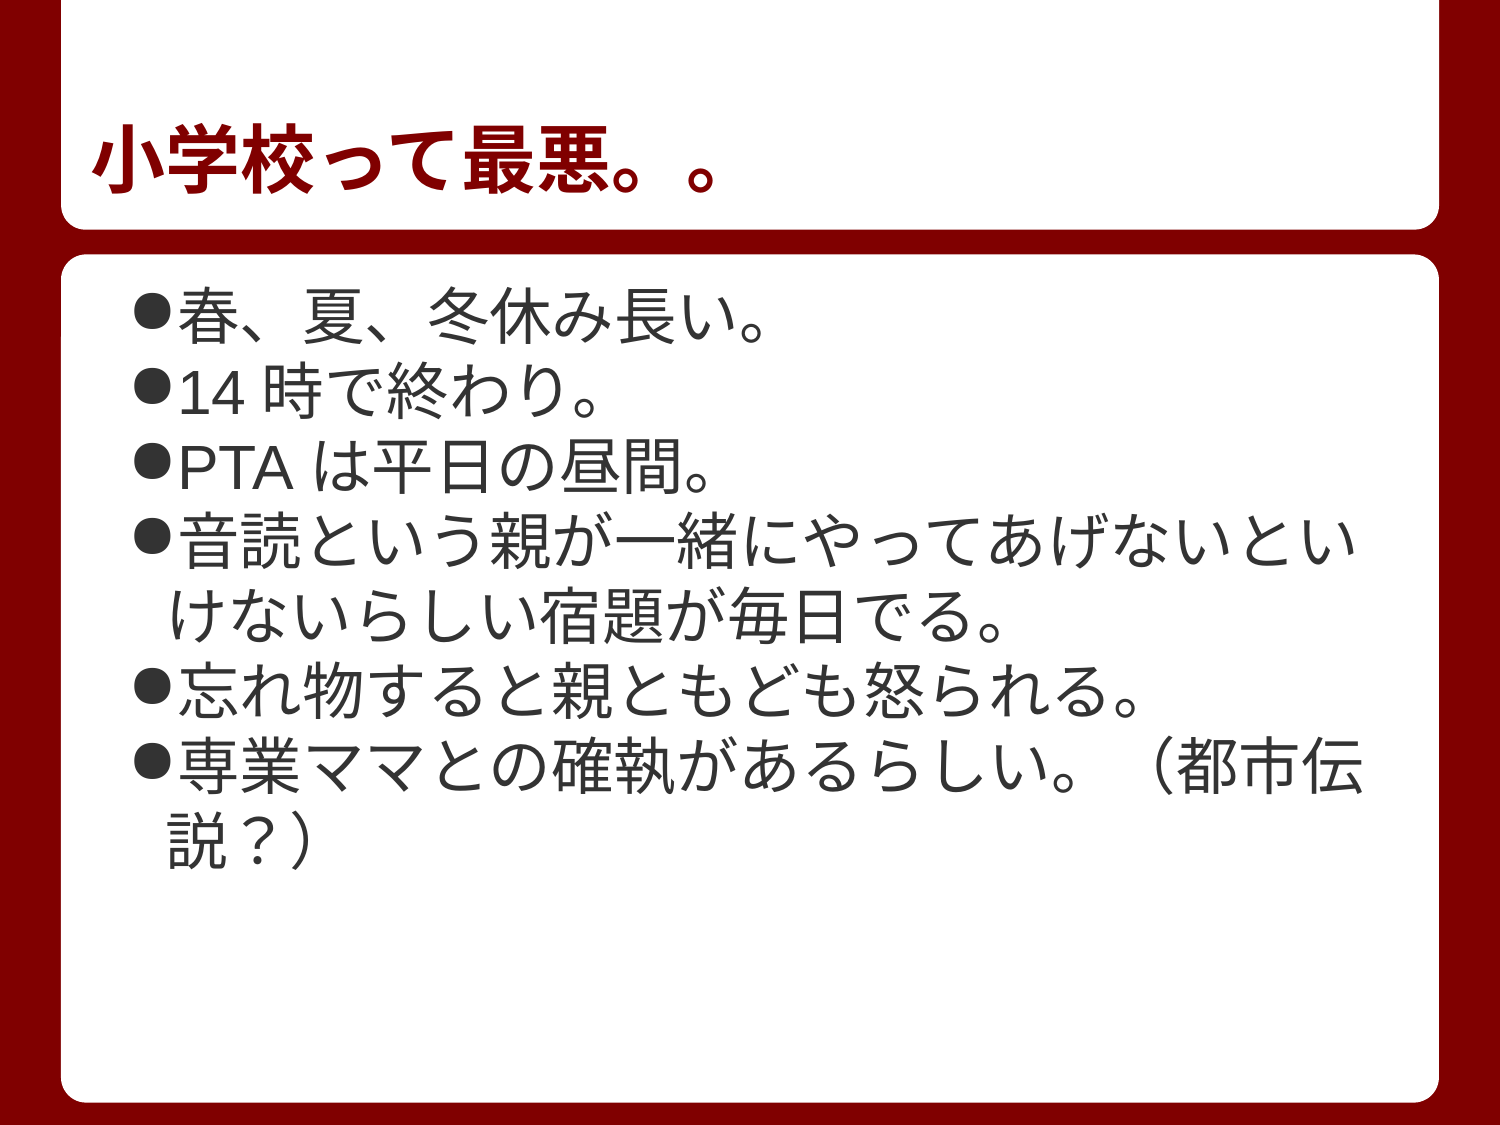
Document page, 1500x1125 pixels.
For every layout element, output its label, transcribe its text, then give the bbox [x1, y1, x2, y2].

title 小学校って最悪。。 [75, 30, 1425, 218]
list 春、夏、冬休み長い。 14時で終わり。 PTAは平日の昼間。 音読という親が一緒にやってあげないといけないらしい宿題が毎日でる。 忘れ物すると親ともども怒られる。 専業ママとの確執があるらしい。（都市伝説？） [75, 262, 1425, 1078]
